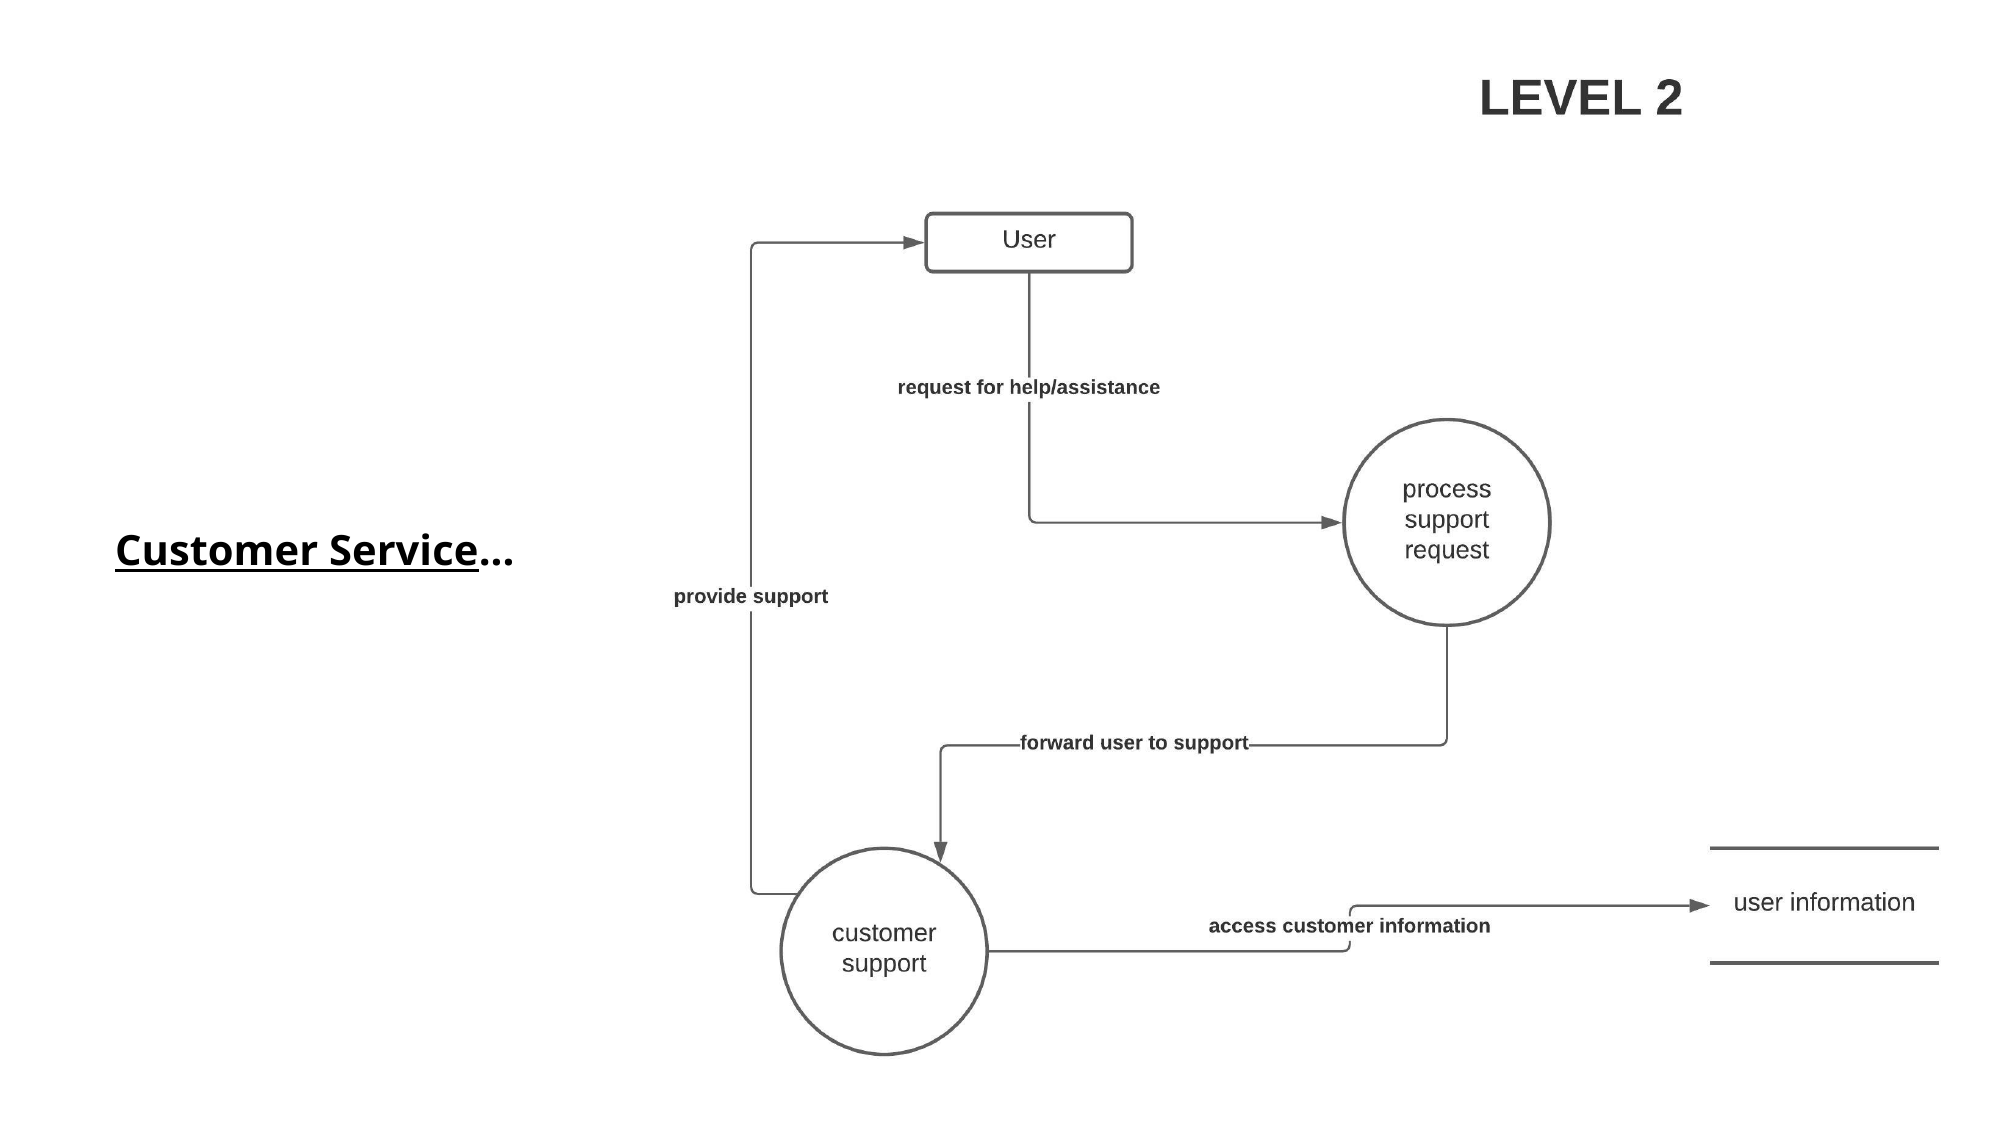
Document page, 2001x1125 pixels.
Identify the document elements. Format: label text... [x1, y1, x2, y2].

text_box Customer Service... [100, 509, 622, 616]
picture [627, 24, 1986, 1101]
